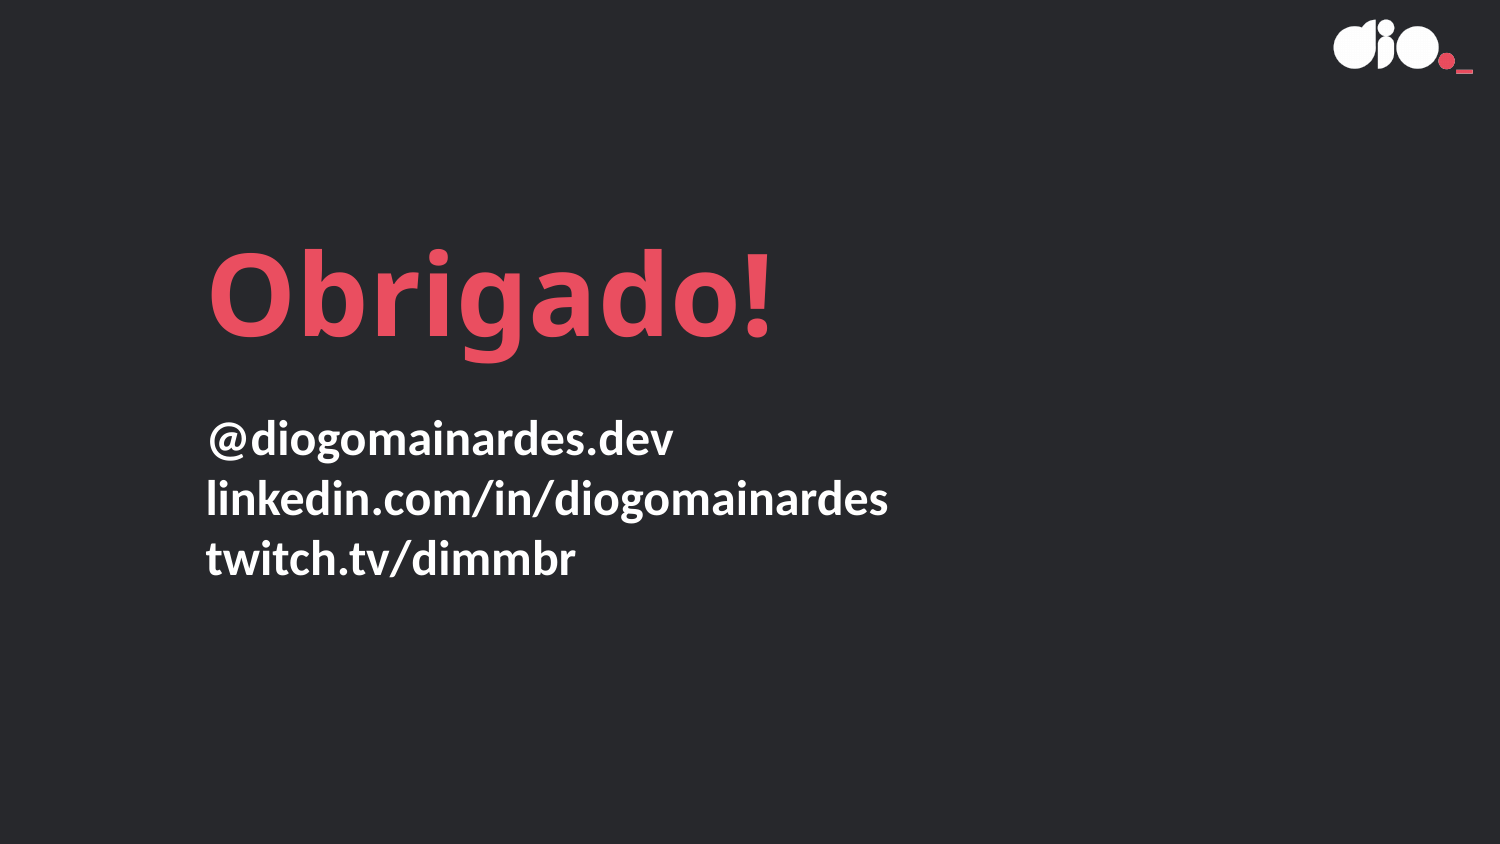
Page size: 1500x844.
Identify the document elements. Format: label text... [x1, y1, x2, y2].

picture [1332, 19, 1474, 75]
text_box Obrigado! [190, 215, 1270, 366]
text_box @diogomainardes.dev linkedin.com/in/diogomainardes twitch.tv/dimmbr [190, 389, 1300, 599]
